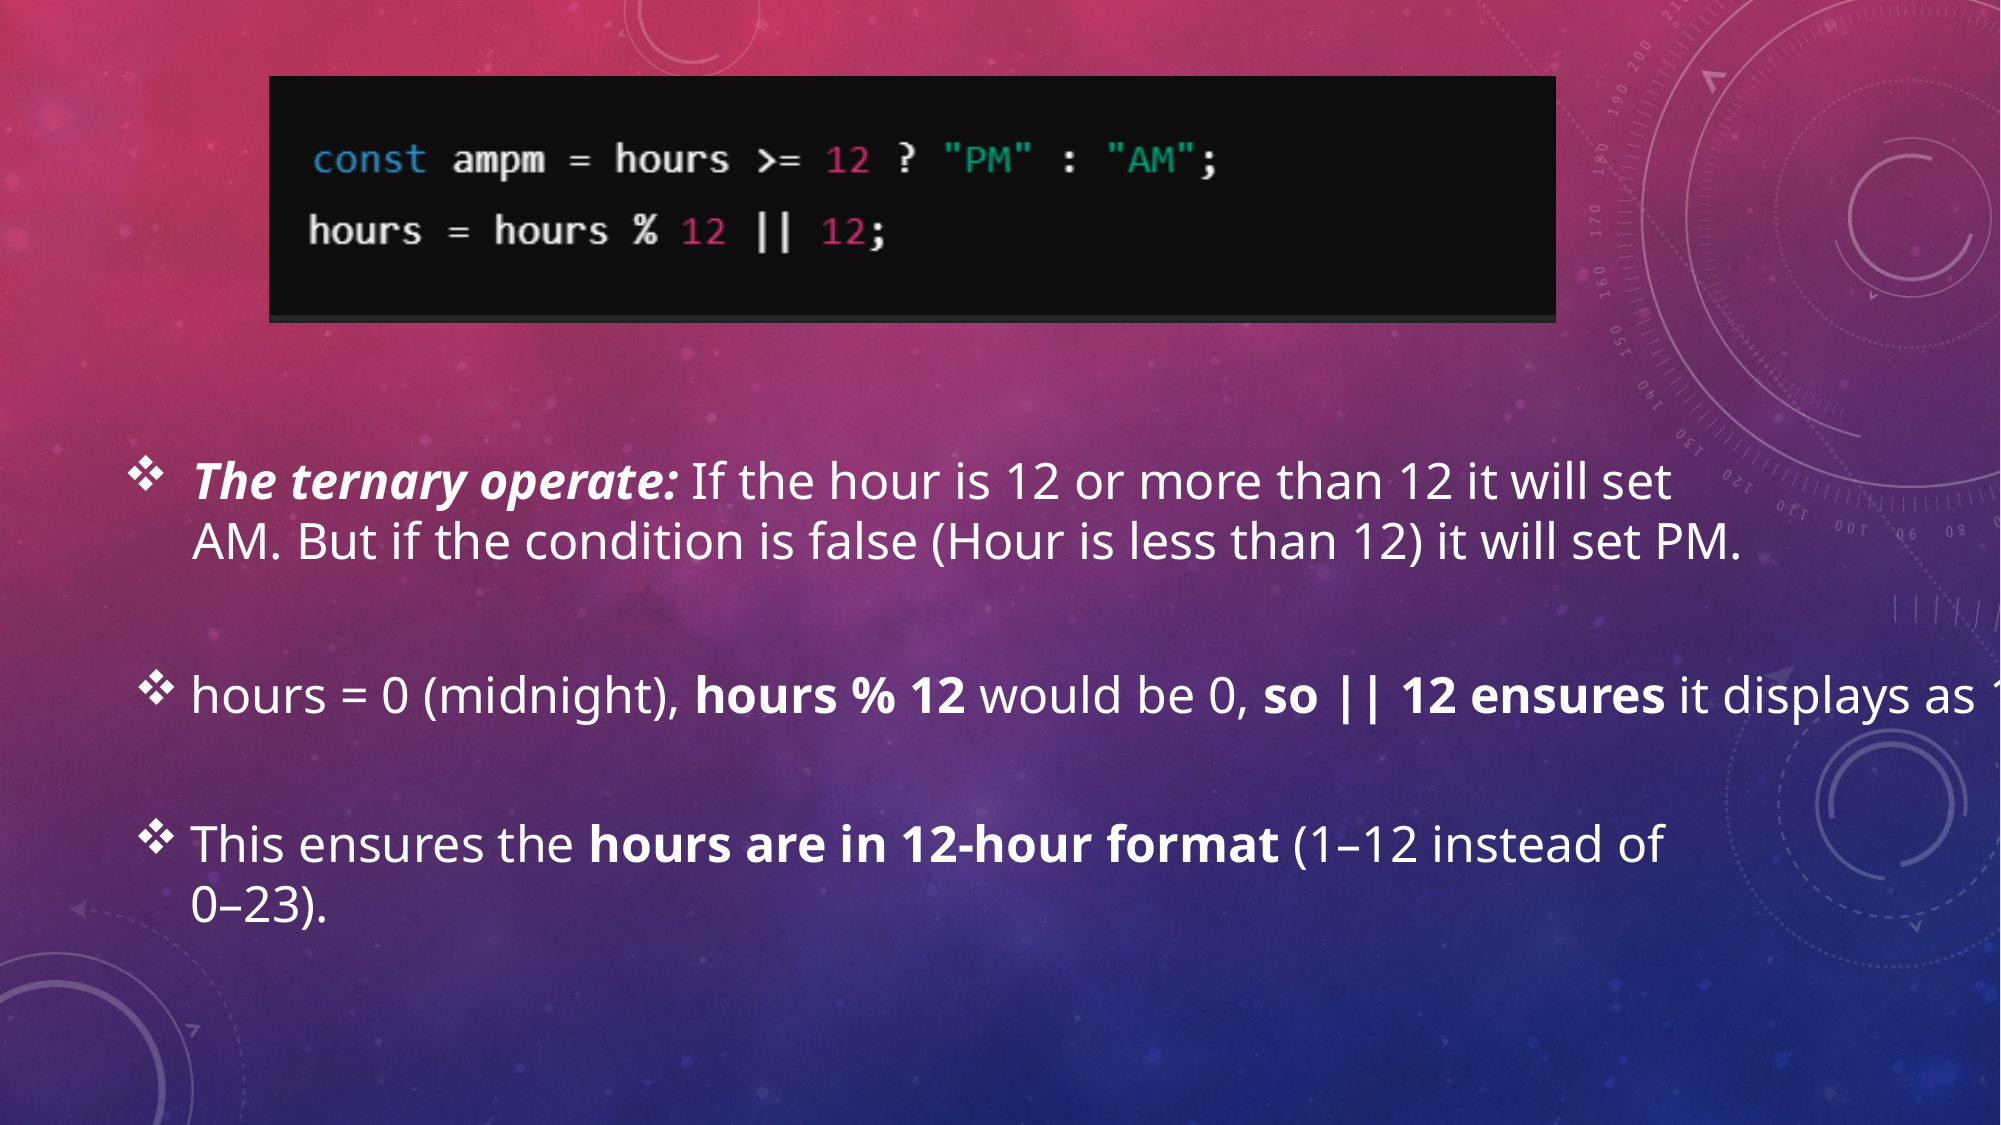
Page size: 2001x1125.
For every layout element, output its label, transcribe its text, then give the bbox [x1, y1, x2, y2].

picture [0, 0, 2001, 1125]
list The ternary operate: If the hour is 12 or more than 12 it will set AM. But if the condition is false (Hour is less than 12) it will set PM. [108, 439, 1771, 577]
text_box hours = 0 (midnight), hours % 12 would be 0, so || 12 ensures it displays as 12. [119, 656, 2000, 732]
text_box This ensures the hours are in 12-hour format (1–12 instead of 0–23). [119, 805, 1735, 940]
